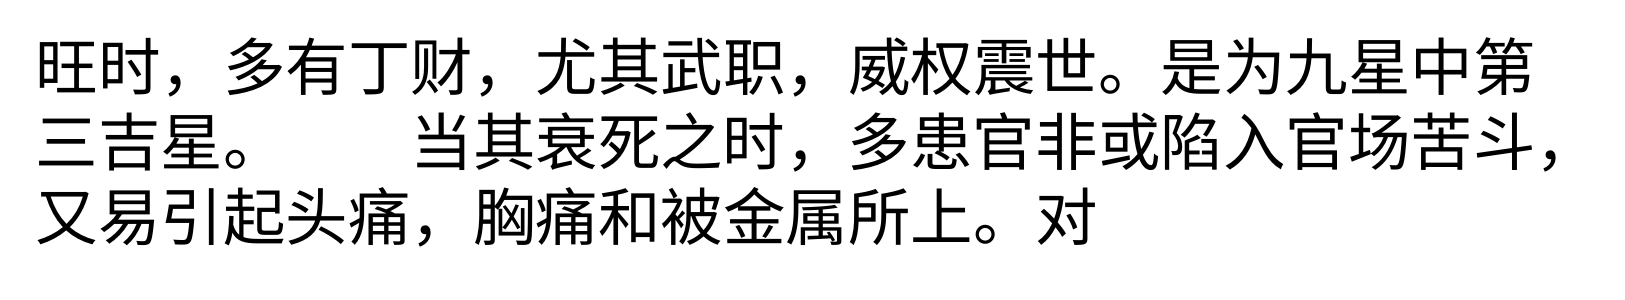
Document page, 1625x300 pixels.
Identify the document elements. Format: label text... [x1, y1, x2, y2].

text_box 旺时，多有丁财，尤其武职，威权震世。是为九星中第三吉星。 当其衰死之时，多患官非或陷入官场苦斗，又易引起头痛，胸痛和被金属所上。对 [20, 20, 1604, 261]
